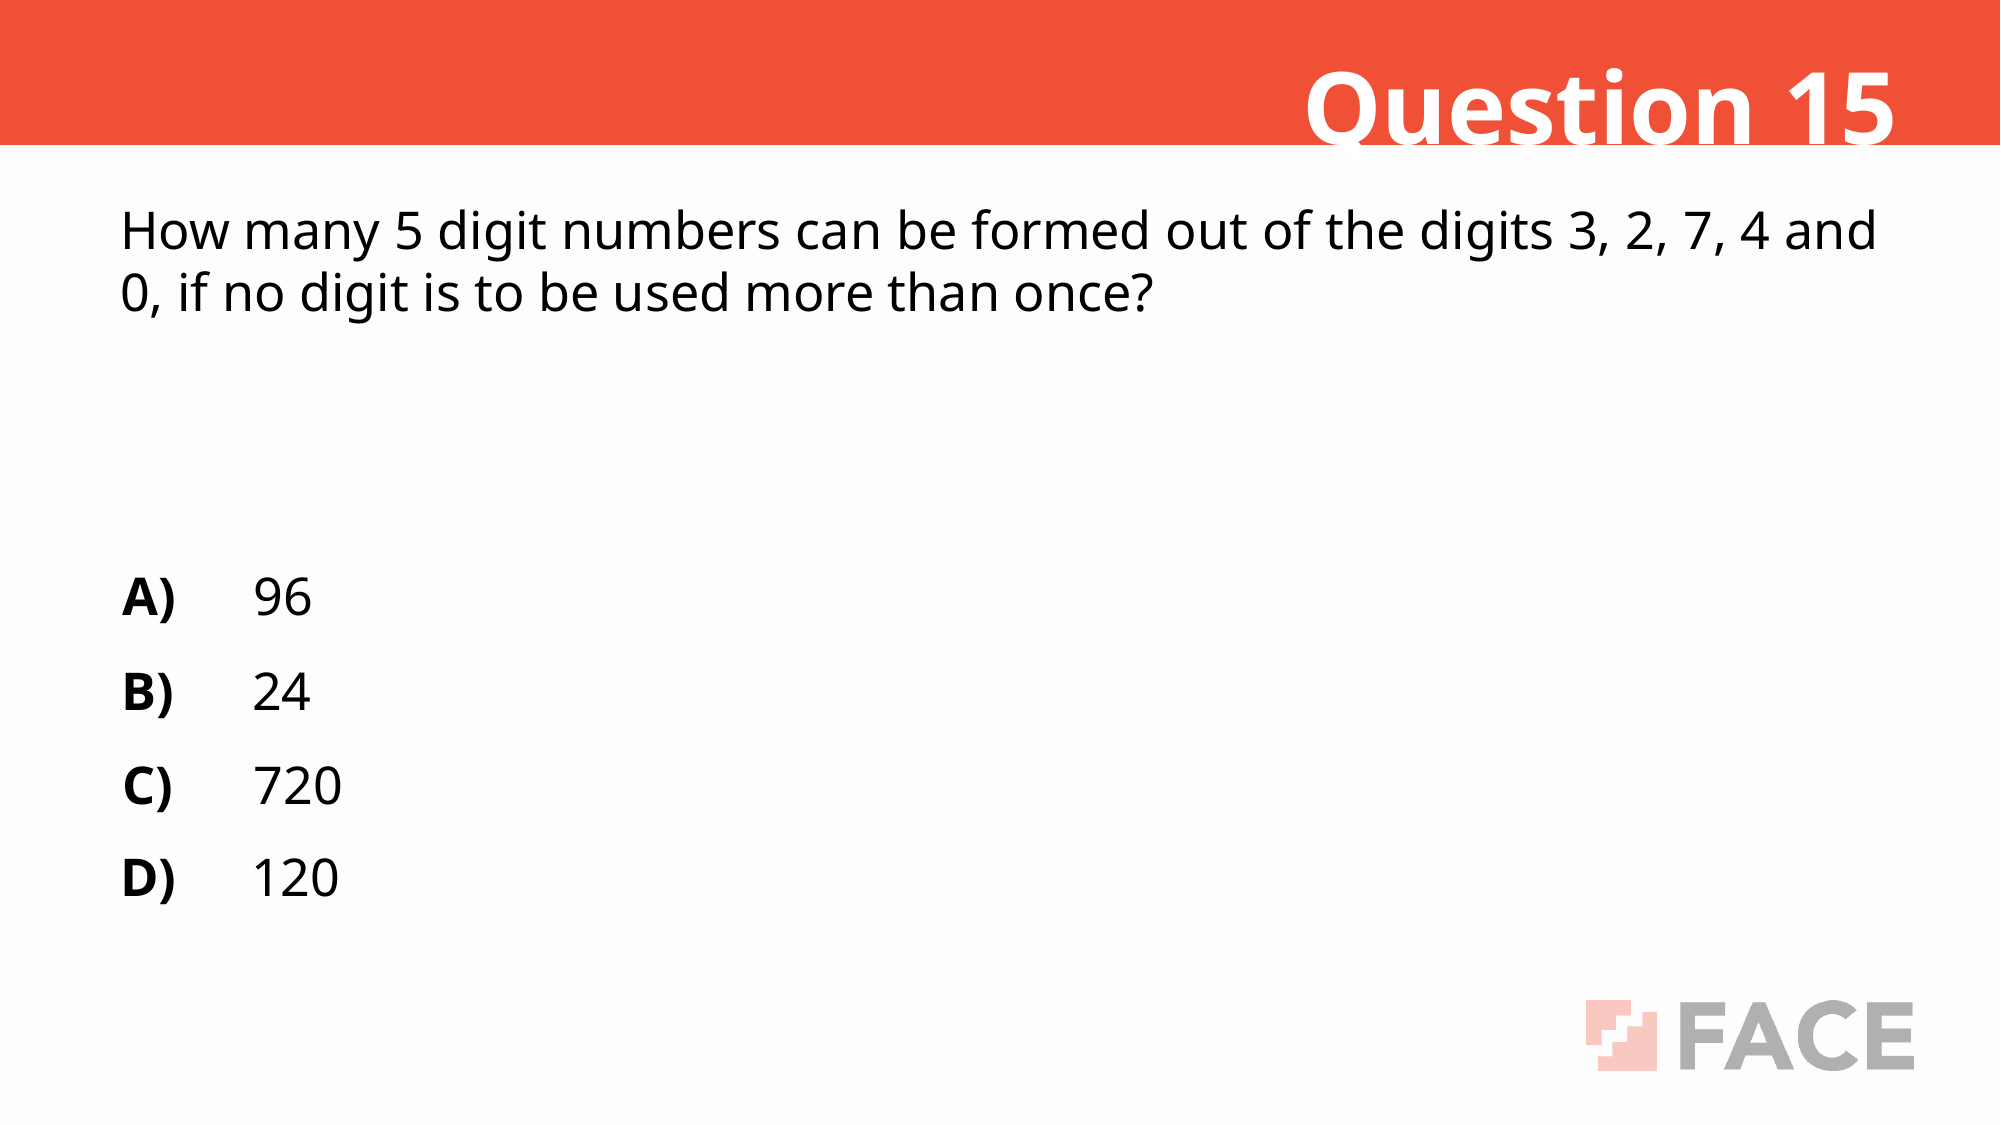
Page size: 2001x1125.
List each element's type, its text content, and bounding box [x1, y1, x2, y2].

text_box 720 [238, 713, 1896, 823]
text_box D) [105, 806, 220, 915]
text_box A) [107, 525, 223, 634]
text_box 24 [237, 619, 1894, 728]
text_box How many 5 digit numbers can be formed out of the digits 3, 2, 7, 4 and 0, if no digit is to be used more than once? [105, 189, 1895, 330]
text_box B) [106, 619, 221, 728]
text_box C) [107, 713, 223, 823]
text_box 96 [238, 525, 1896, 634]
picture [1586, 1000, 1914, 1072]
text_box 120 [236, 806, 1893, 915]
text_box Question 15 [638, 37, 1914, 173]
text_box [0, 0, 2000, 147]
